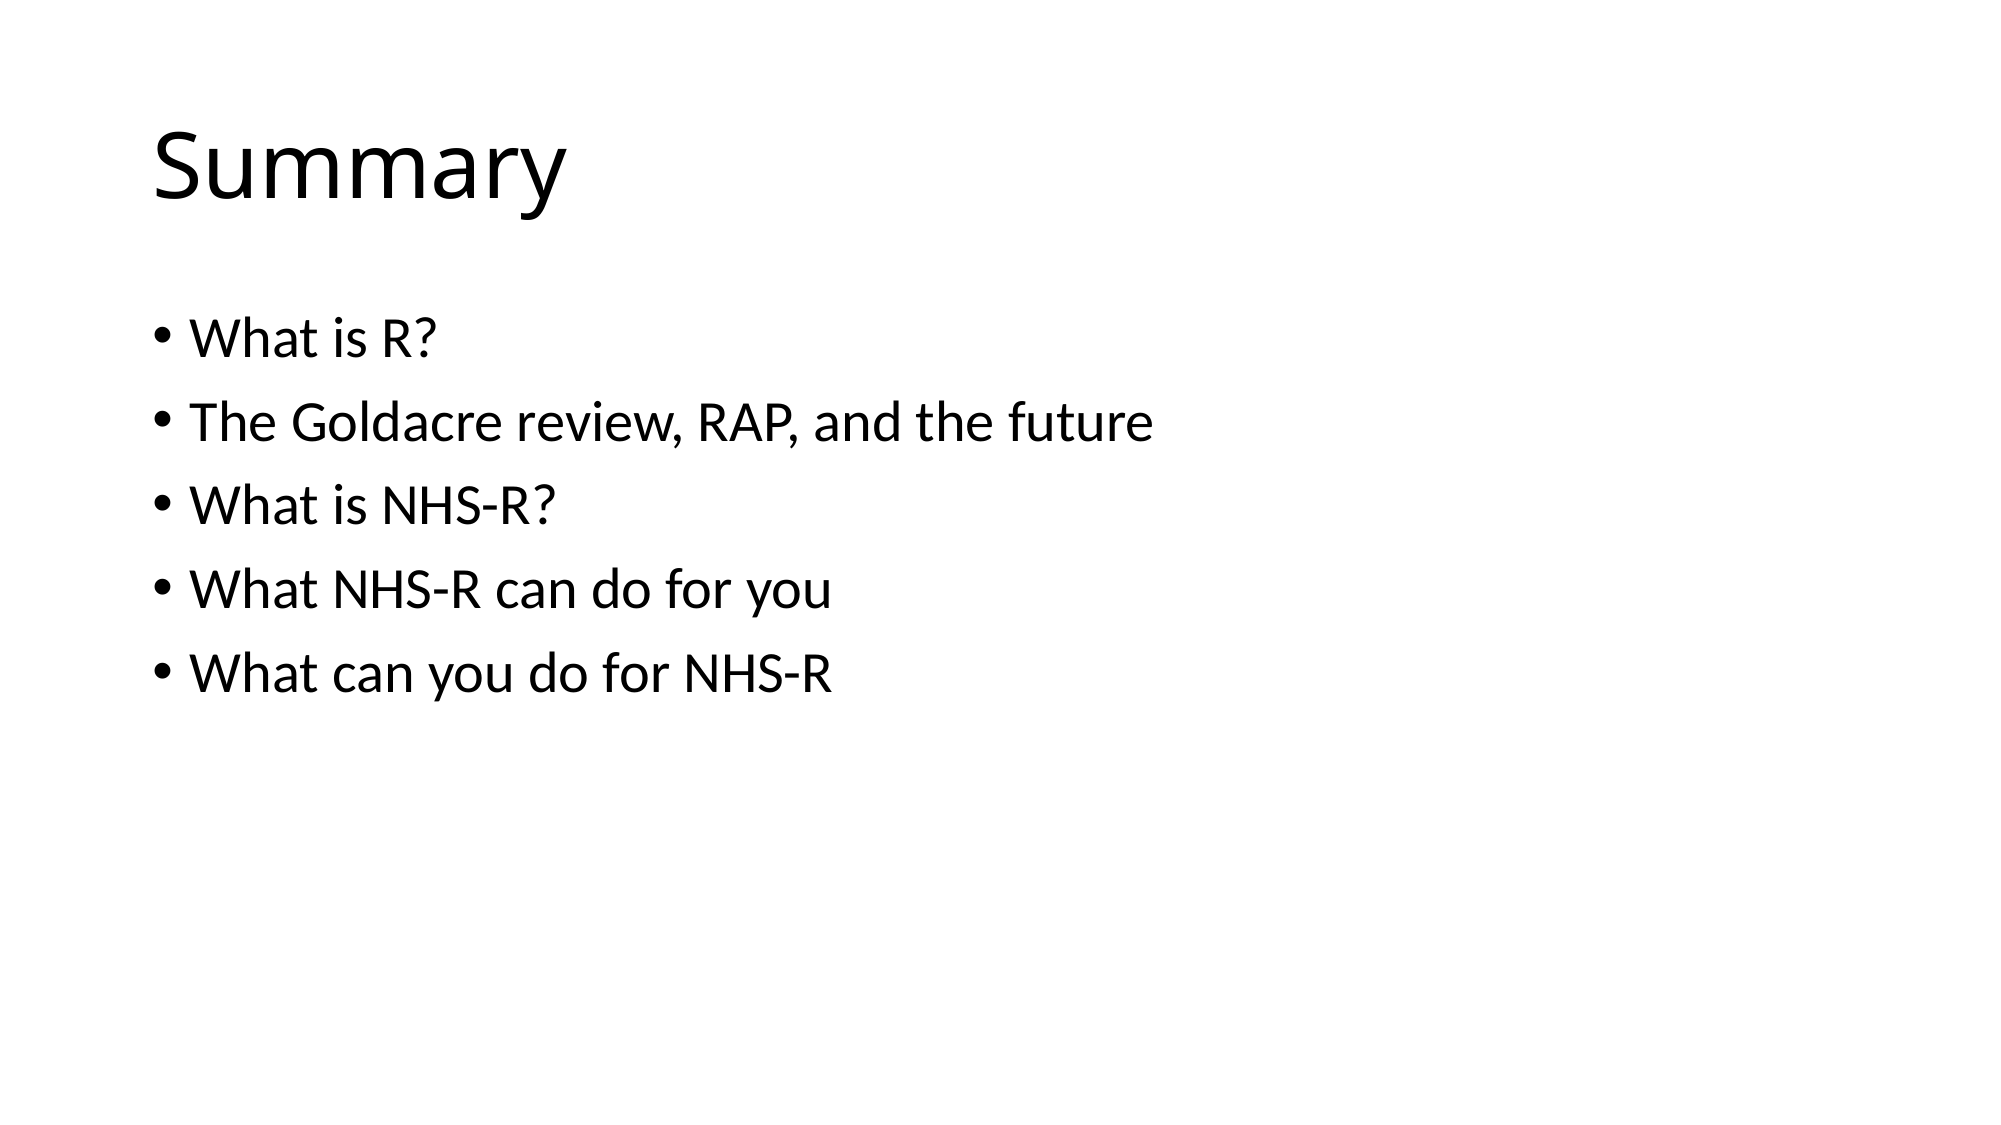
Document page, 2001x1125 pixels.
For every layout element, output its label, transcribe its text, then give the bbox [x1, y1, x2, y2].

title Summary [137, 59, 1863, 278]
list What is R? The Goldacre review, RAP, and the future What is NHS-R? What NHS-R can do for you What can you do for NHS-R [137, 299, 1863, 1014]
